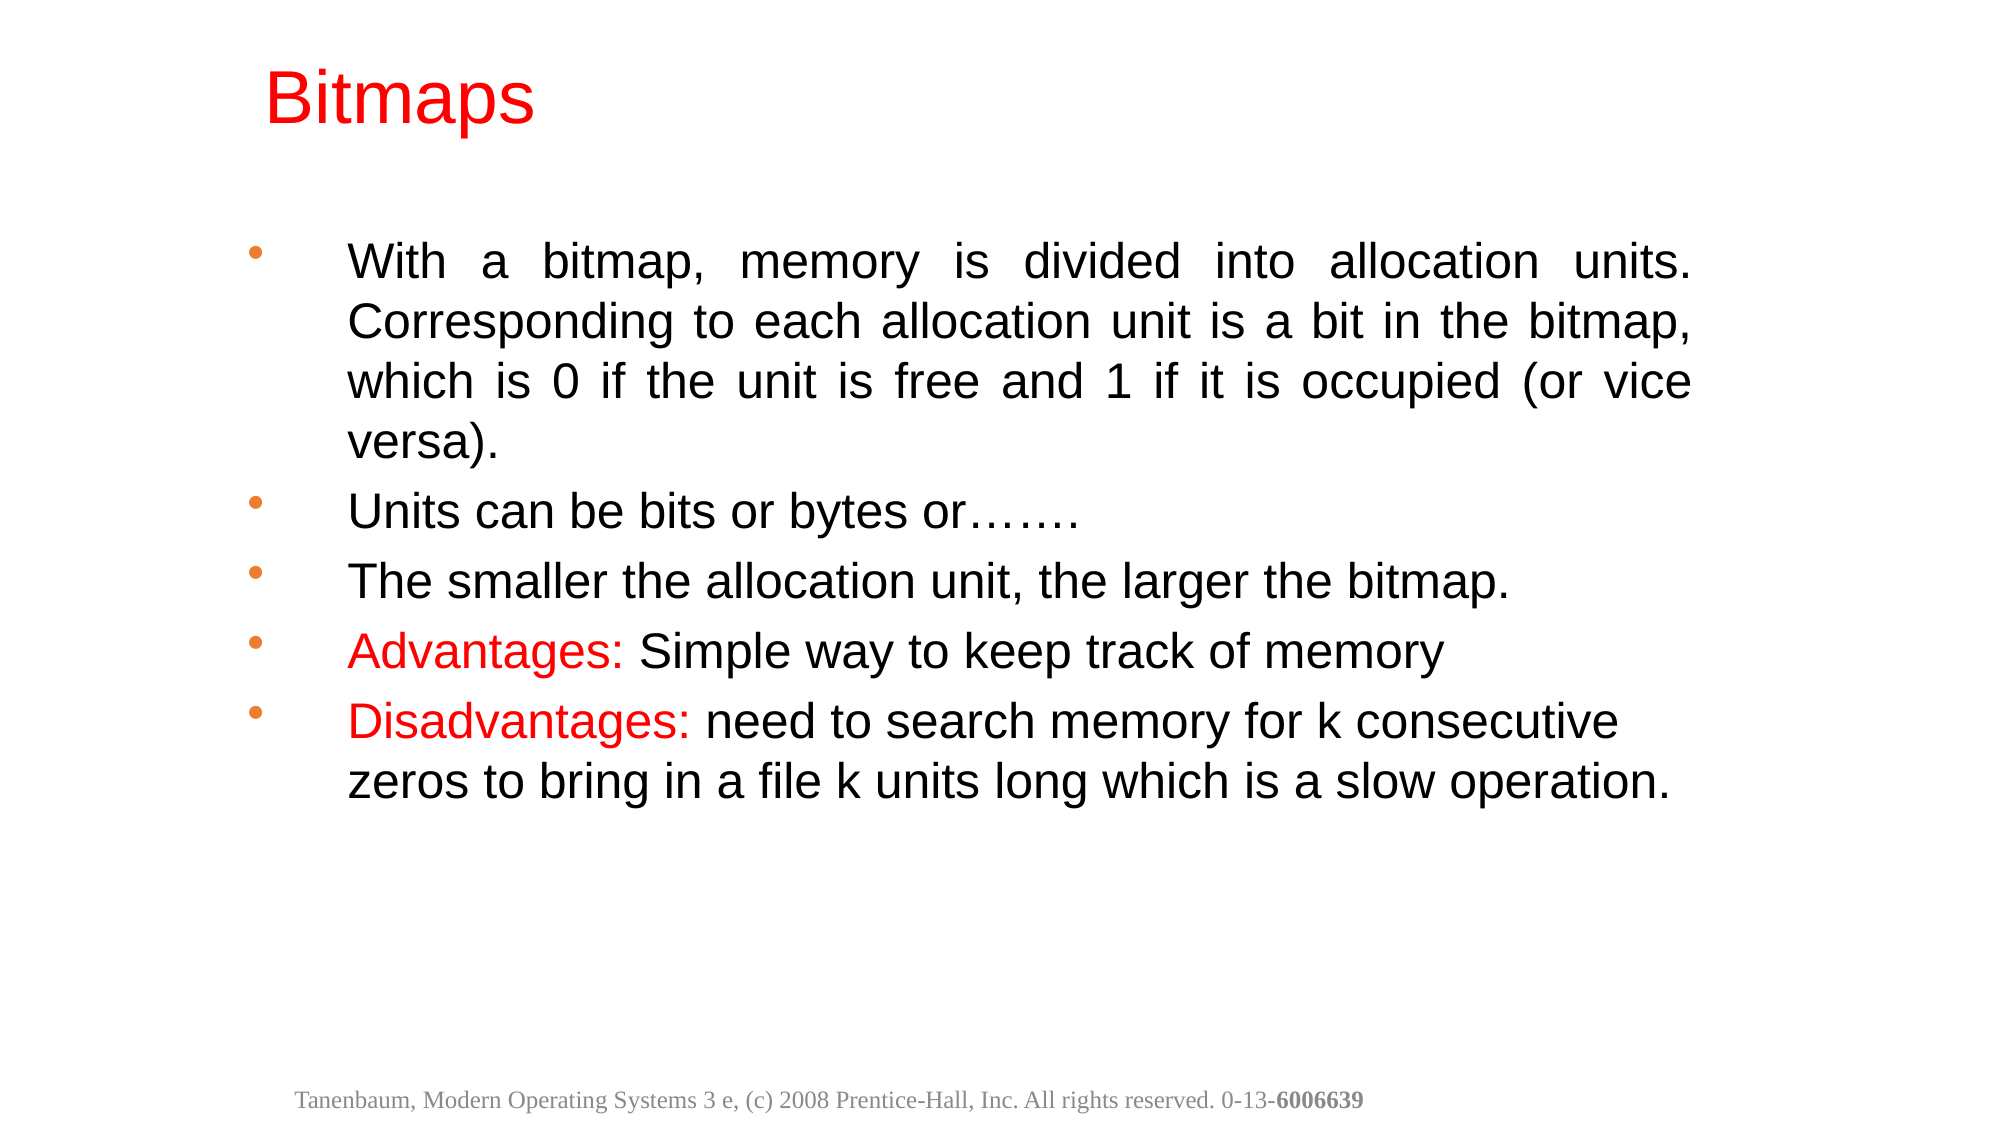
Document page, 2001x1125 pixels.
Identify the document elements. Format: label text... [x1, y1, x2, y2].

text_box Bitmaps [249, 0, 1750, 188]
text_box Tanenbaum, Modern Operating Systems 3 e, (c) 2008 Prentice-Hall, Inc. All rights reserved. 0-13-6006639 [279, 1077, 1709, 1120]
text_box With a bitmap, memory is divided into allocation units. Corresponding to each allocation unit is a bit in the bitmap, which is 0 if the unit is free and 1 if it is occupied (or vice versa). Units can be bits or bytes or……. The smaller the allocation unit, the larger the bitmap. Advantages: Simple way to keep track of memory Disadvantages: need to search memory for k consecutive zeros to bring in a file k units long which is a slow operation. [232, 141, 1709, 947]
